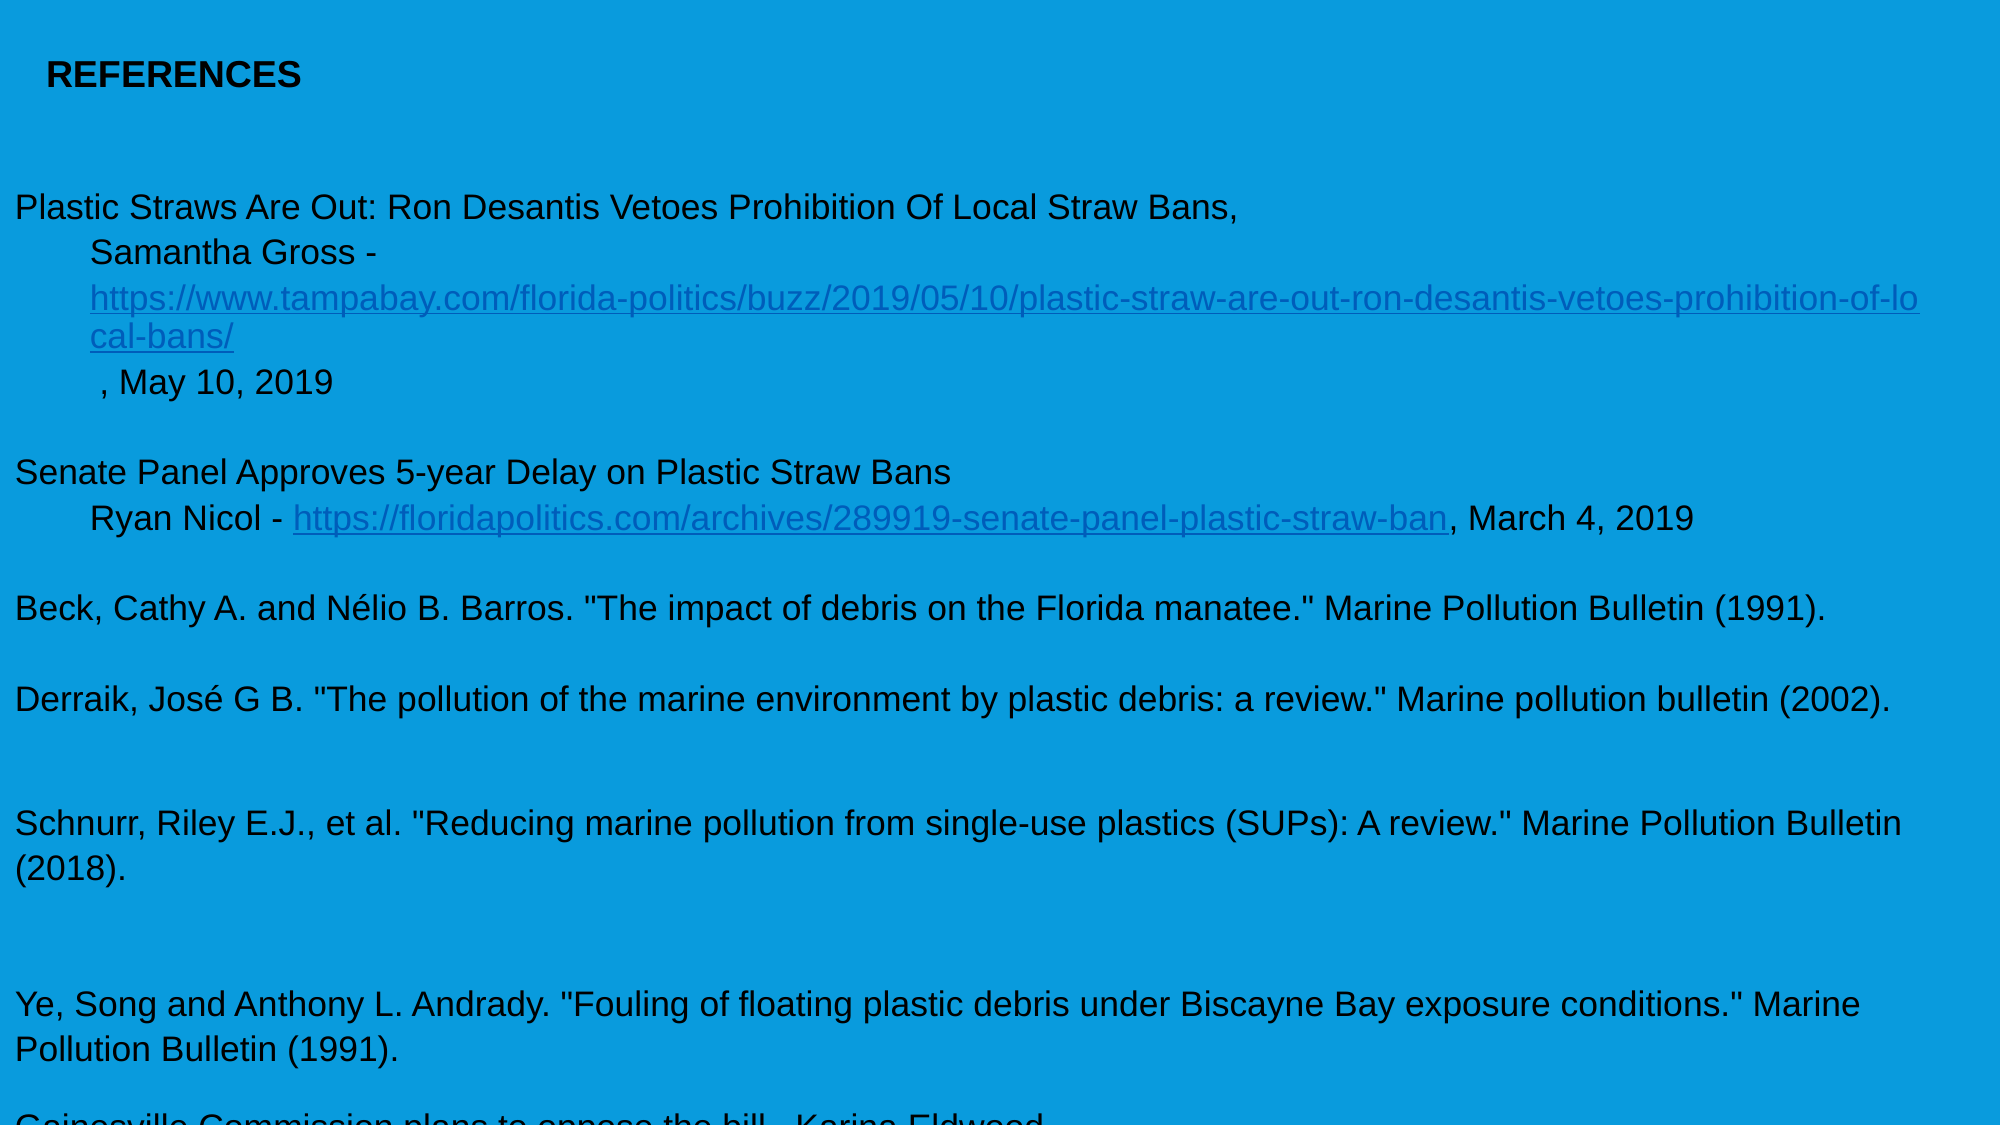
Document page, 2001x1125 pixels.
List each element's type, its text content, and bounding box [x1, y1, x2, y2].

text_box REFERENCES [31, 39, 318, 103]
text_box Plastic Straws Are Out: Ron Desantis Vetoes Prohibition Of Local Straw Bans, Samantha Gross - https://www.tampabay.com/florida-politics/buzz/2019/05/10/plastic-straw-are-out-ron-desantis-vetoes-prohibition-of-local-bans/ , May 10, 2019 Senate Panel Approves 5-year Delay on Plastic Straw Bans Ryan Nicol - https://floridapolitics.com/archives/289919-senate-panel-plastic-straw-ban, March 4, 2019 Beck, Cathy A. and Nélio B. Barros. "The impact of debris on the Florida manatee." Marine Pollution Bulletin (1991). Derraik, José G B. "The pollution of the marine environment by plastic debris: a review." Marine pollution bulletin (2002). Schnurr, Riley E.J., et al. "Reducing marine pollution from single-use plastics (SUPs): A review." Marine Pollution Bulletin (2018). Ye, Song and Anthony L. Andrady. "Fouling of floating plastic debris under Biscayne Bay exposure conditions." Marine Pollution Bulletin (1991). Gainesville Commission plans to oppose the bill, Karina Eldwood, https://www.alligator.org/news/a-new-bill-might-ban-city-straw-bans/article_d77df52a-43b1-11e9-aecb-476dae2909e7.html, March 10, 2019 [0, 174, 1947, 1125]
